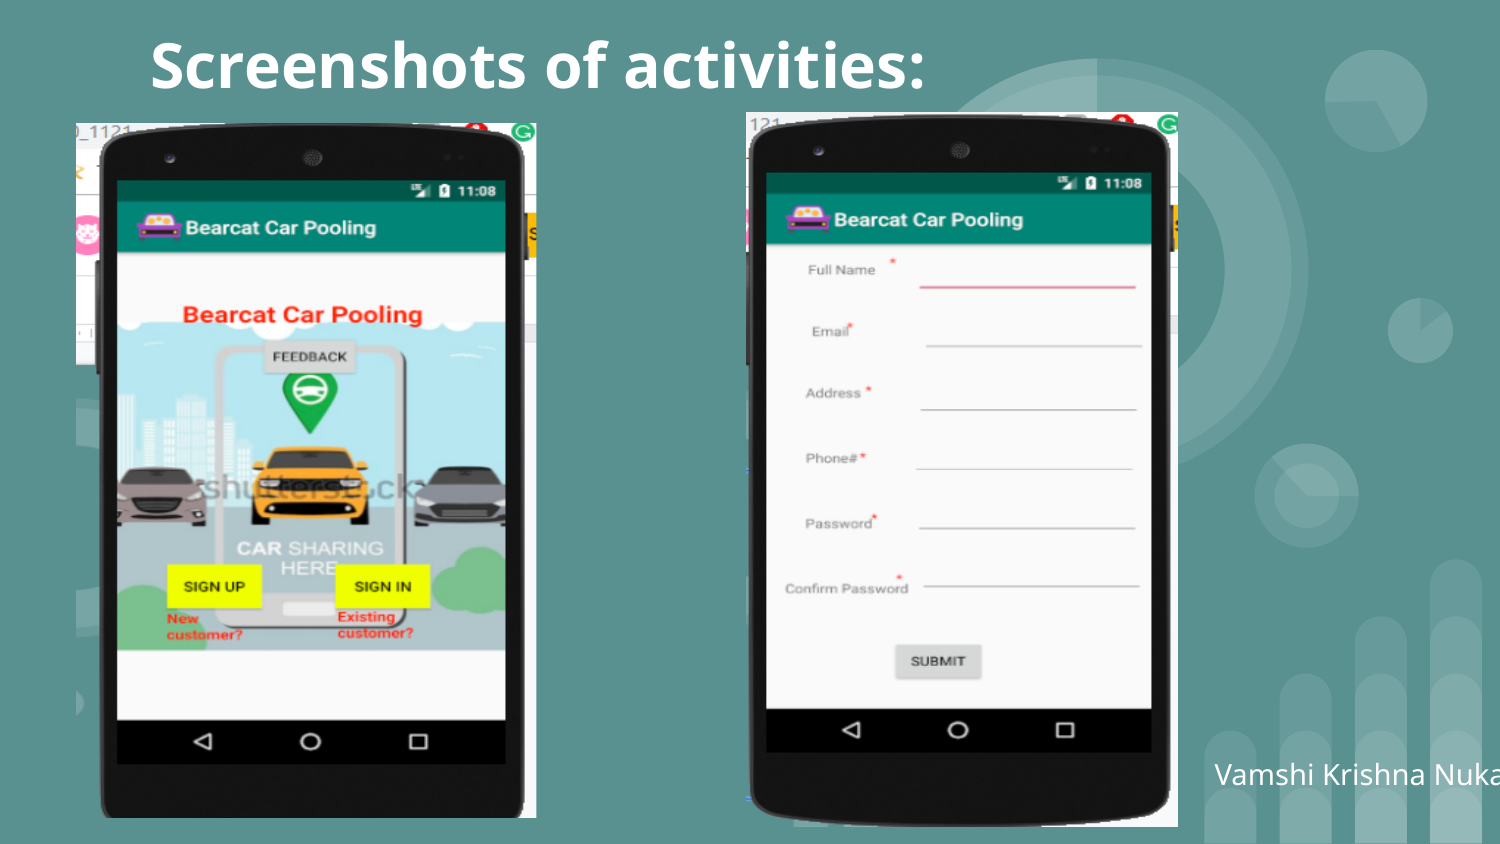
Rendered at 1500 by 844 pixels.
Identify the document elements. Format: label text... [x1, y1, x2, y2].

picture [745, 112, 1178, 827]
text_box Vamshi Krishna Nuka [1199, 741, 1500, 801]
title Screenshots of activities: [135, 15, 1056, 113]
picture [63, 103, 537, 819]
